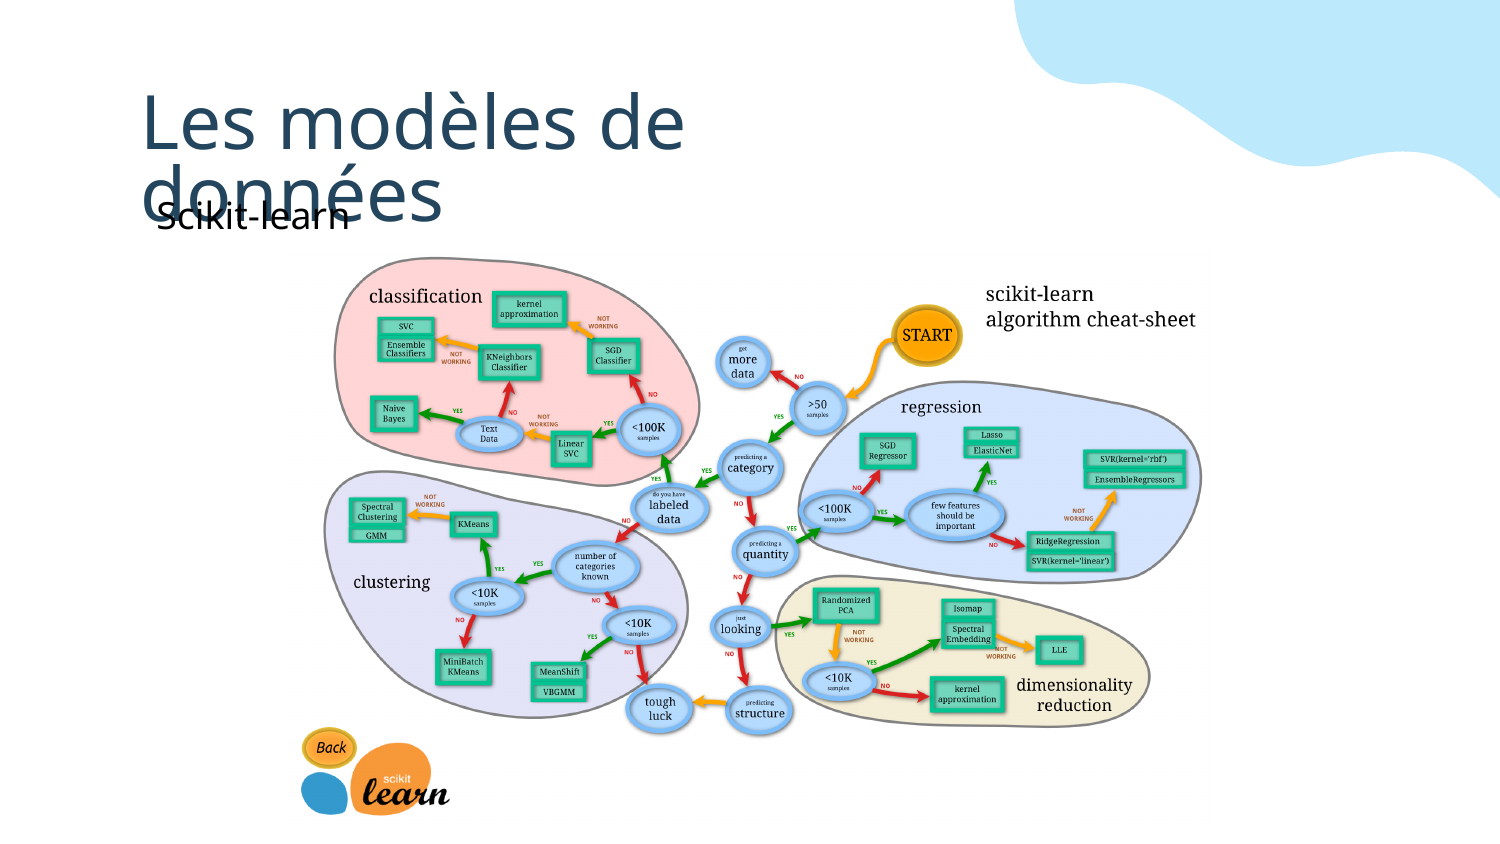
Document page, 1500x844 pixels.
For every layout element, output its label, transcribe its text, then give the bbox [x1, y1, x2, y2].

text_box Scikit-learn [141, 176, 960, 250]
title Les modèles de données [125, 77, 960, 177]
picture [287, 249, 1213, 828]
